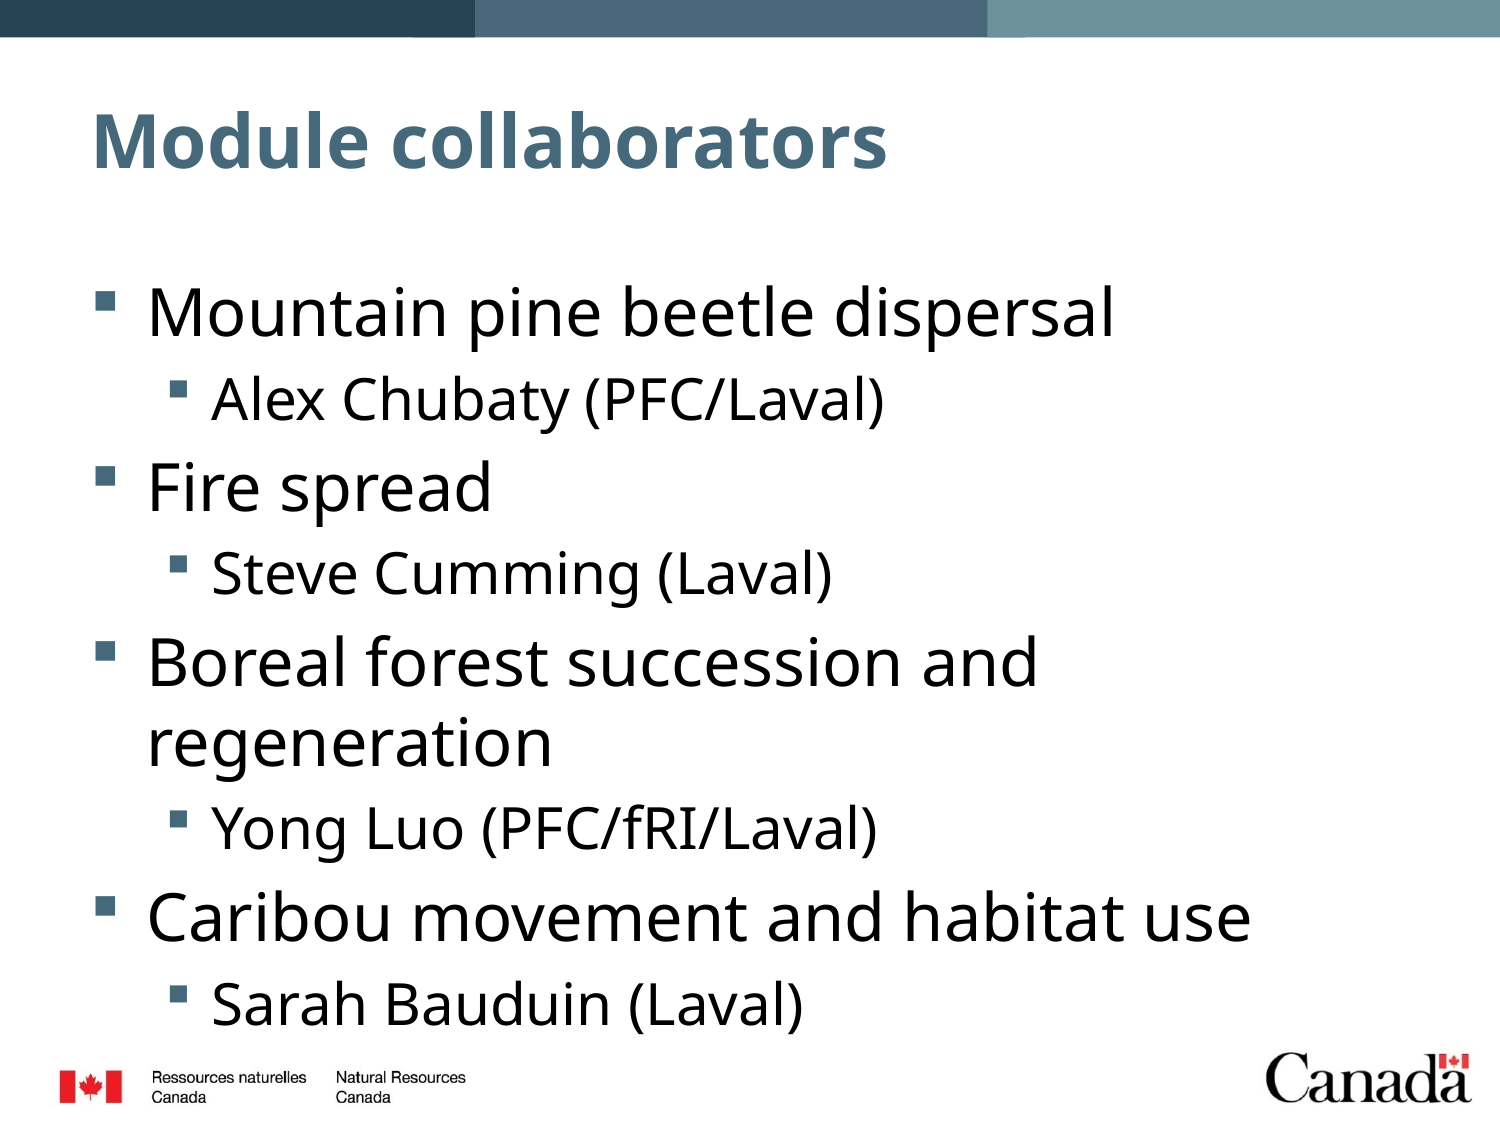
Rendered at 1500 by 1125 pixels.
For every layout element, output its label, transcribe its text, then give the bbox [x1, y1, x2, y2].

title Module collaborators [75, 45, 1425, 233]
list Mountain pine beetle dispersal Alex Chubaty (PFC/Laval) Fire spread Steve Cumming (Laval) Boreal forest succession and regeneration Yong Luo (PFC/fRI/Laval) Caribou movement and habitat use Sarah Bauduin (Laval) [75, 262, 1425, 1005]
picture [50, 1066, 475, 1107]
picture [1262, 1049, 1475, 1105]
